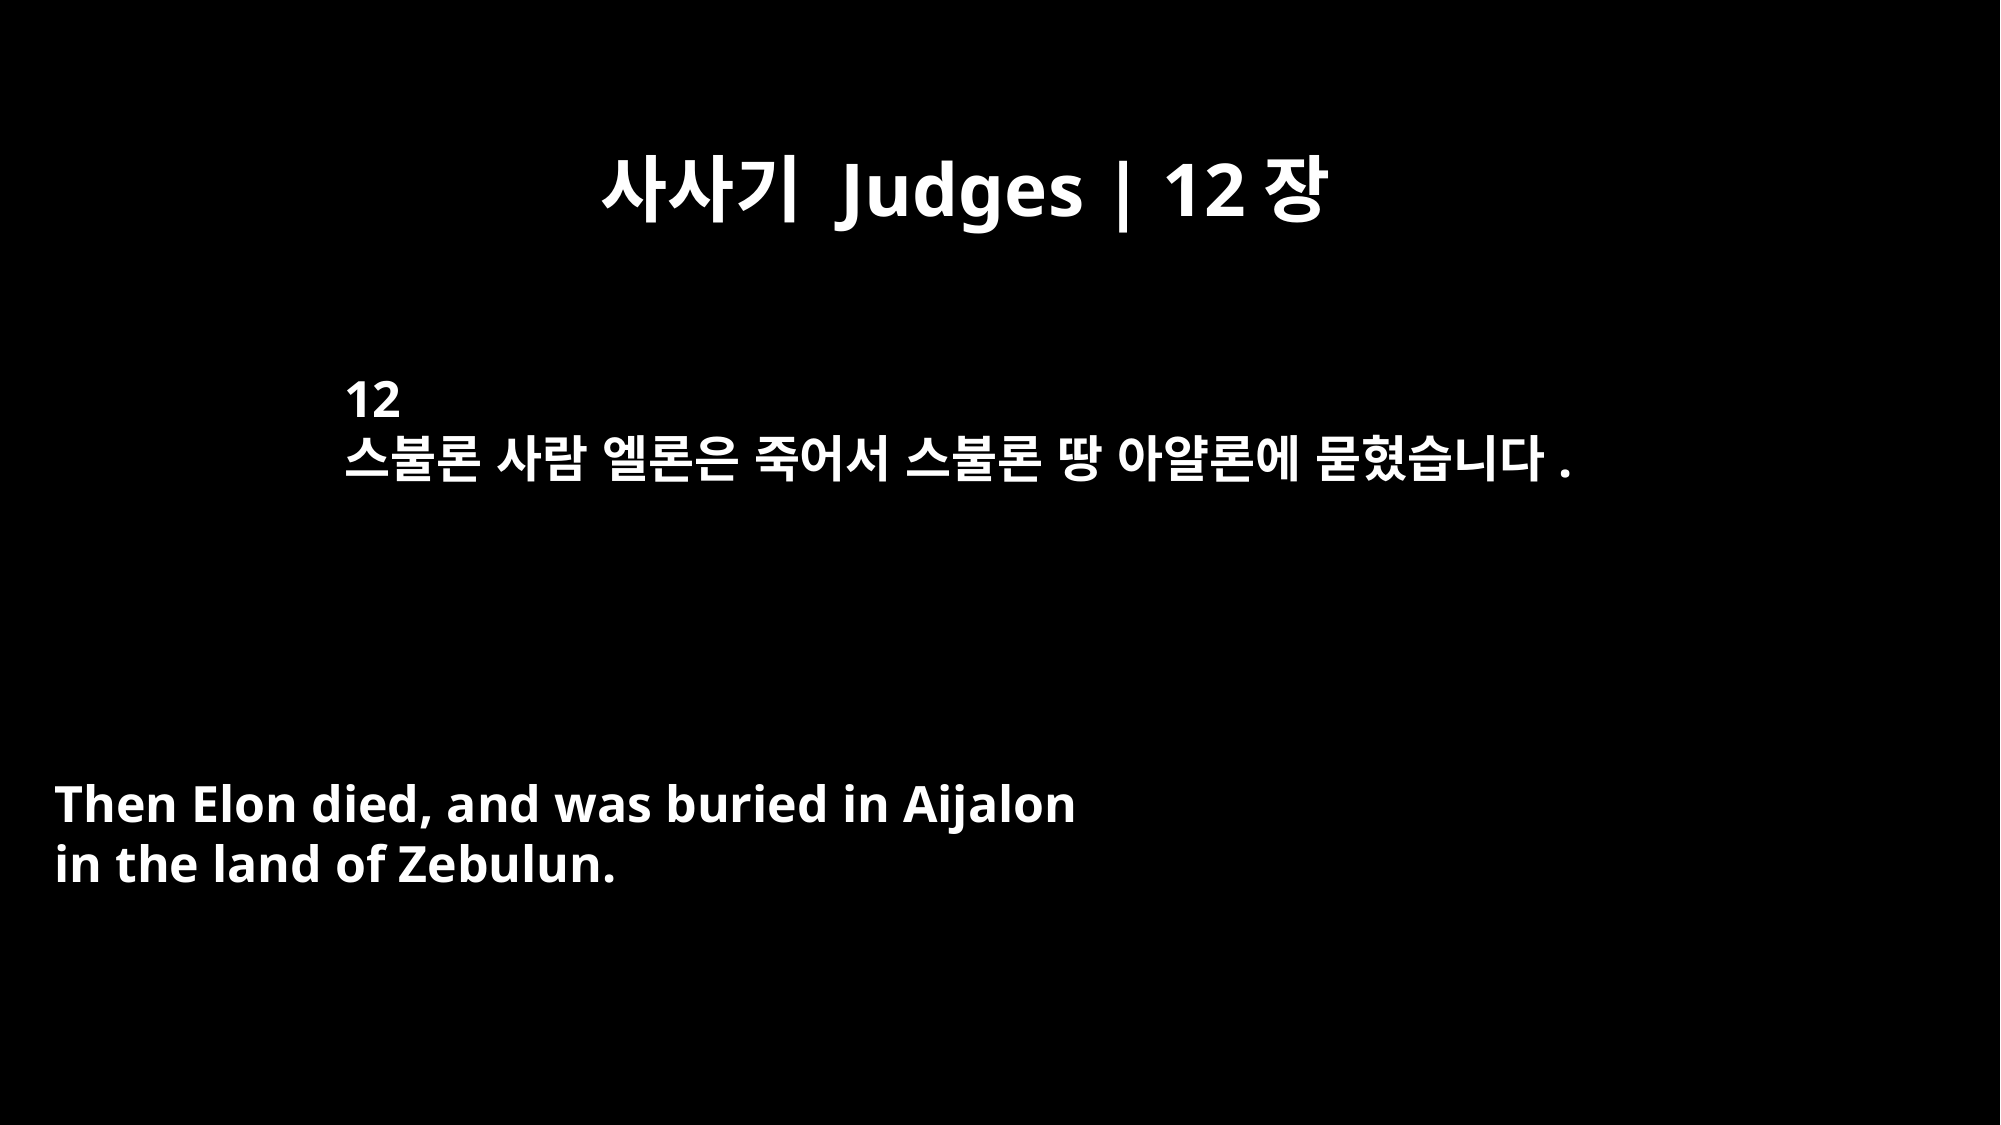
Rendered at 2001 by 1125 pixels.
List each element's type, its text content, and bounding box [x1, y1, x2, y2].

text_box 12 스불론 사람 엘론은 죽어서 스불론 땅 아얄론에 묻혔습니다. [329, 359, 1588, 495]
text_box Then Elon died, and was buried in Aijalon in the land of Zebulun. [39, 764, 1093, 900]
text_box 사사기 Judges | 12장 [585, 136, 1347, 239]
